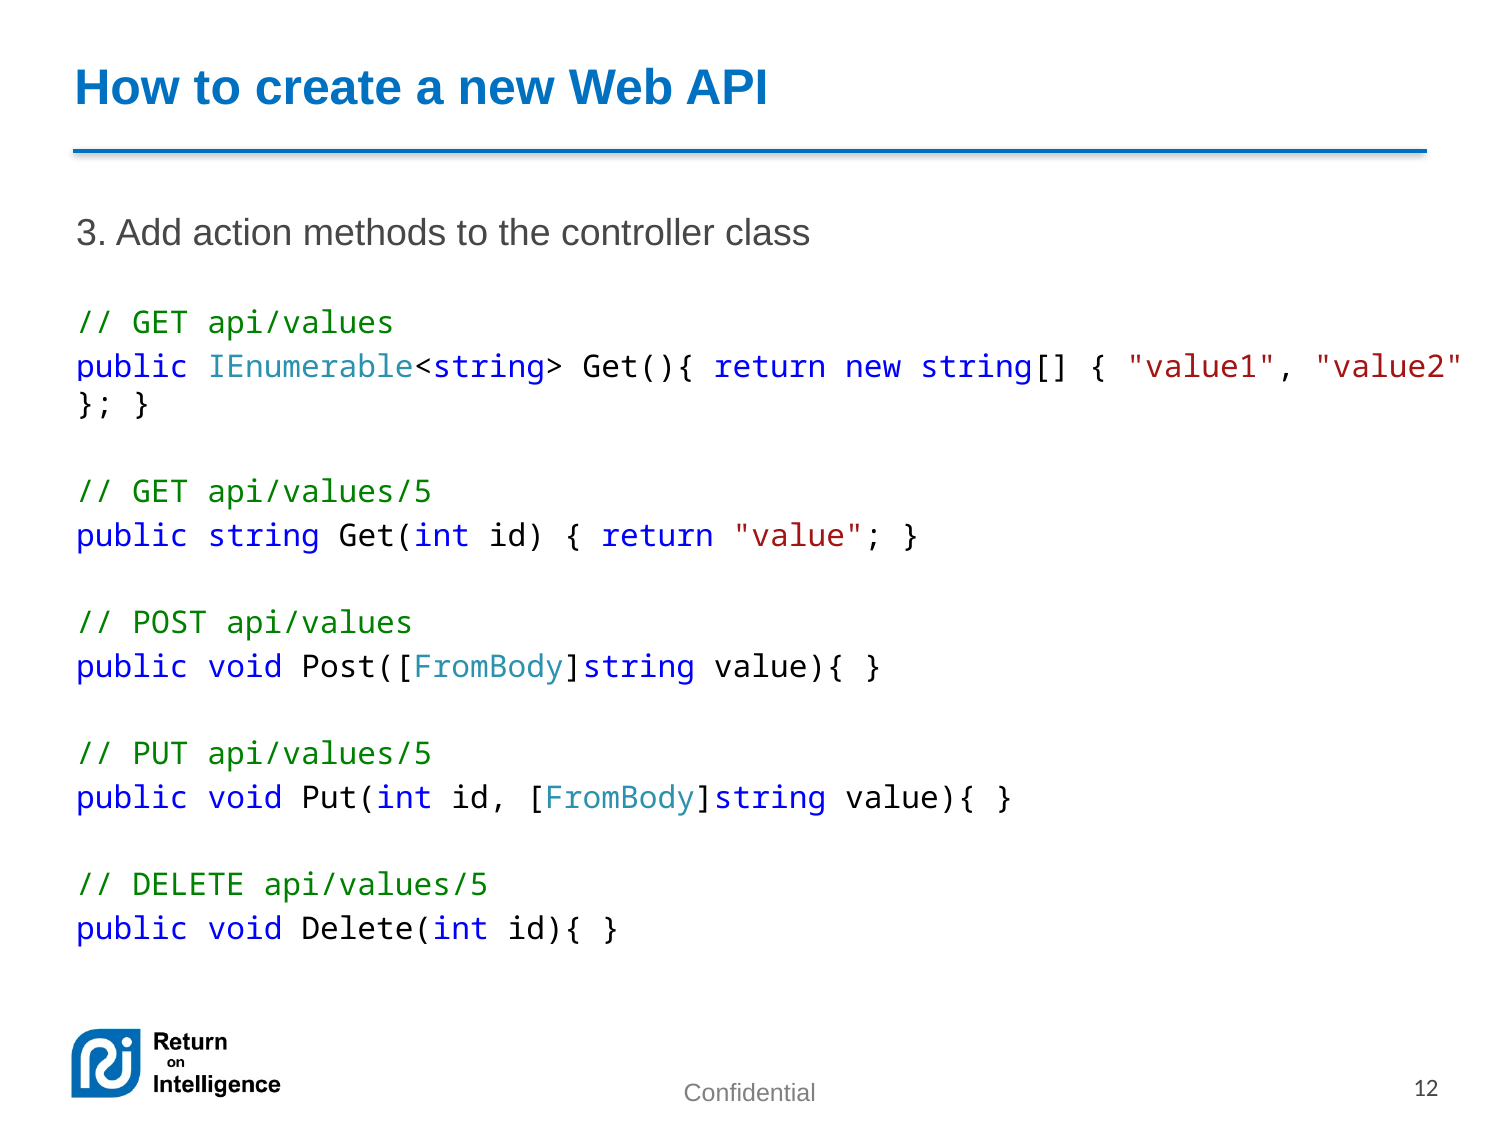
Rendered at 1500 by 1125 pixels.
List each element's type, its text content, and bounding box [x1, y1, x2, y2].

list 3. Add action methods to the controller class // GET api/values public IEnumerable<string> Get(){ return new string[] { "value1", "value2" }; } // GET api/values/5 public string Get(int id) { return "value"; } // POST api/values public void Post([FromBody]string value){ } // PUT api/values/5 public void Put(int id, [FromBody]string value){ } // DELETE api/values/5 public void Delete(int id){ } [61, 199, 1487, 988]
picture [67, 1022, 289, 1098]
title How to create a new Web API [59, 2, 1454, 166]
